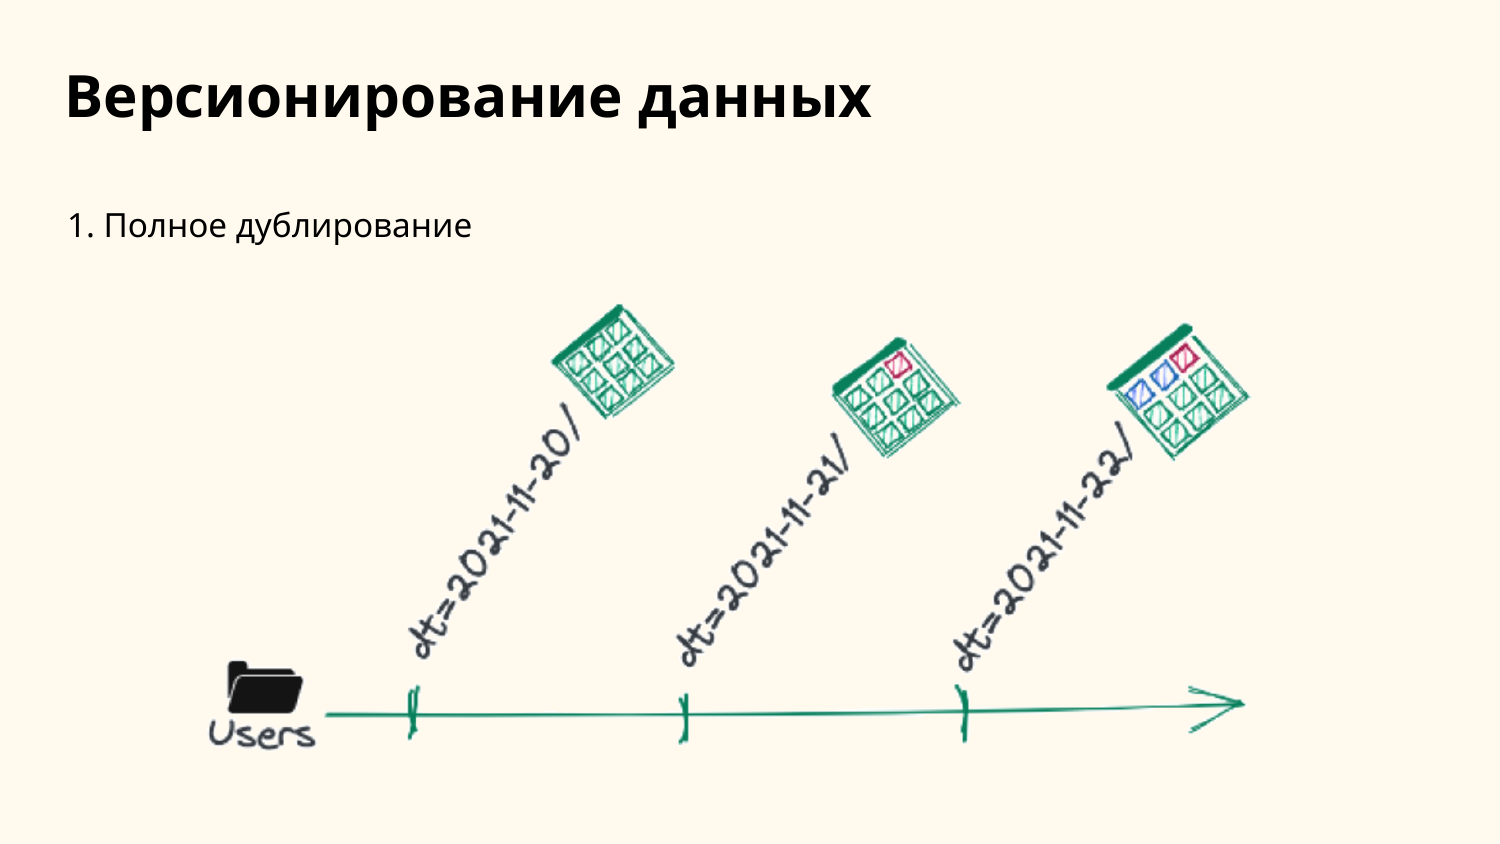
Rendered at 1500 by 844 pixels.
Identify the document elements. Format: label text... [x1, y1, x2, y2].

text_box 1. Полное дублирование [65, 196, 1376, 292]
text_box Версионирование данных [62, 46, 1500, 129]
picture [187, 271, 1276, 773]
